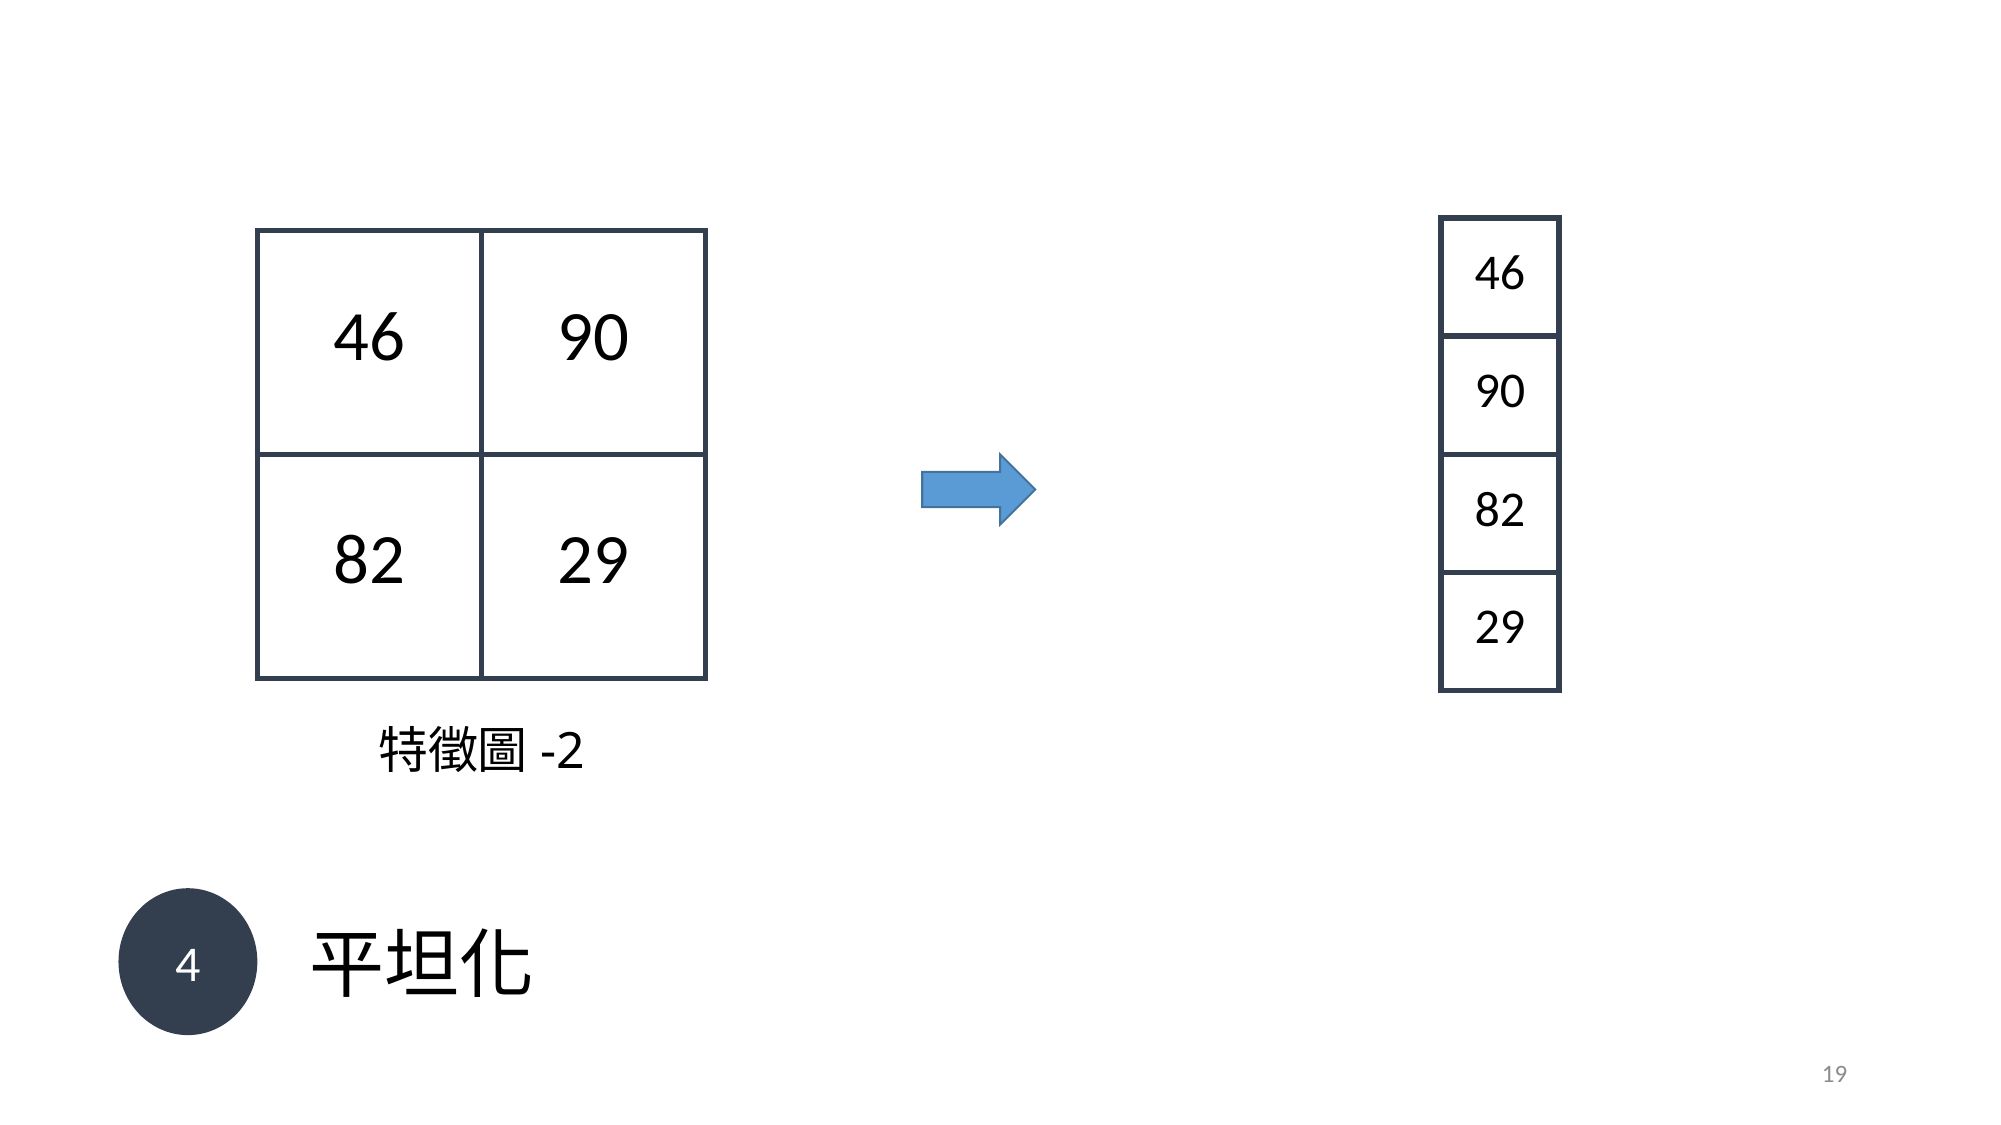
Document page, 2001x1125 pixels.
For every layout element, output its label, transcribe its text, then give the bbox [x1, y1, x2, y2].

table_header 46 [260, 233, 479, 452]
table_cell 29 [1444, 575, 1556, 688]
text_box 平坦化 [294, 908, 550, 1014]
table_cell 90 [1444, 339, 1556, 452]
text_box 特徵圖-2 [363, 710, 600, 786]
table_header 90 [484, 233, 703, 452]
text_box [921, 451, 1037, 528]
table_cell 82 [1444, 457, 1556, 570]
slide_number 19 [1412, 1042, 1863, 1103]
text_box 4 [117, 887, 259, 1037]
table_cell 29 [484, 457, 703, 676]
table_header 46 [1444, 221, 1556, 333]
table_cell 82 [260, 457, 479, 676]
